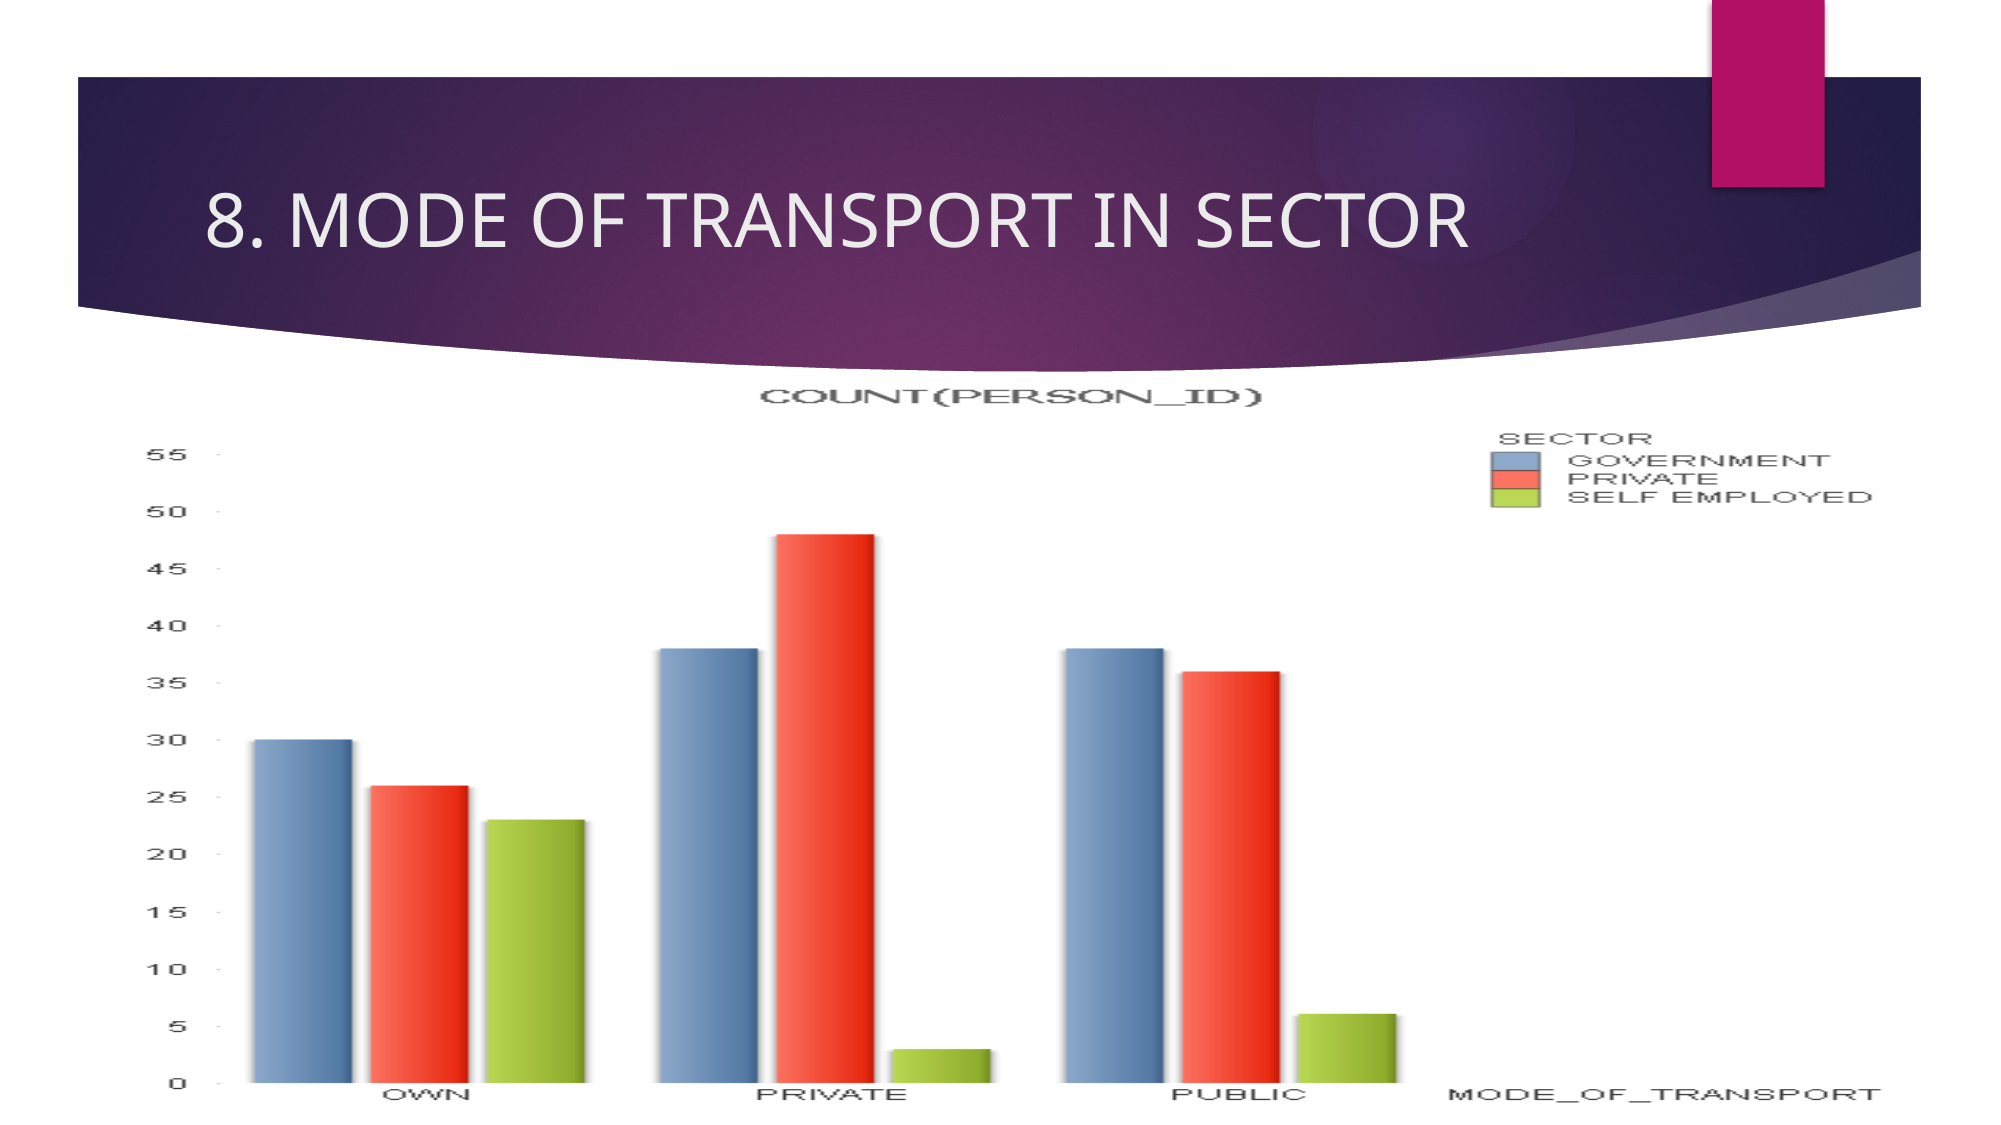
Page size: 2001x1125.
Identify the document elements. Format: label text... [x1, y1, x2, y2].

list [89, 378, 1932, 1105]
title 8. MODE OF TRANSPORT IN SECTOR [189, 159, 1627, 276]
